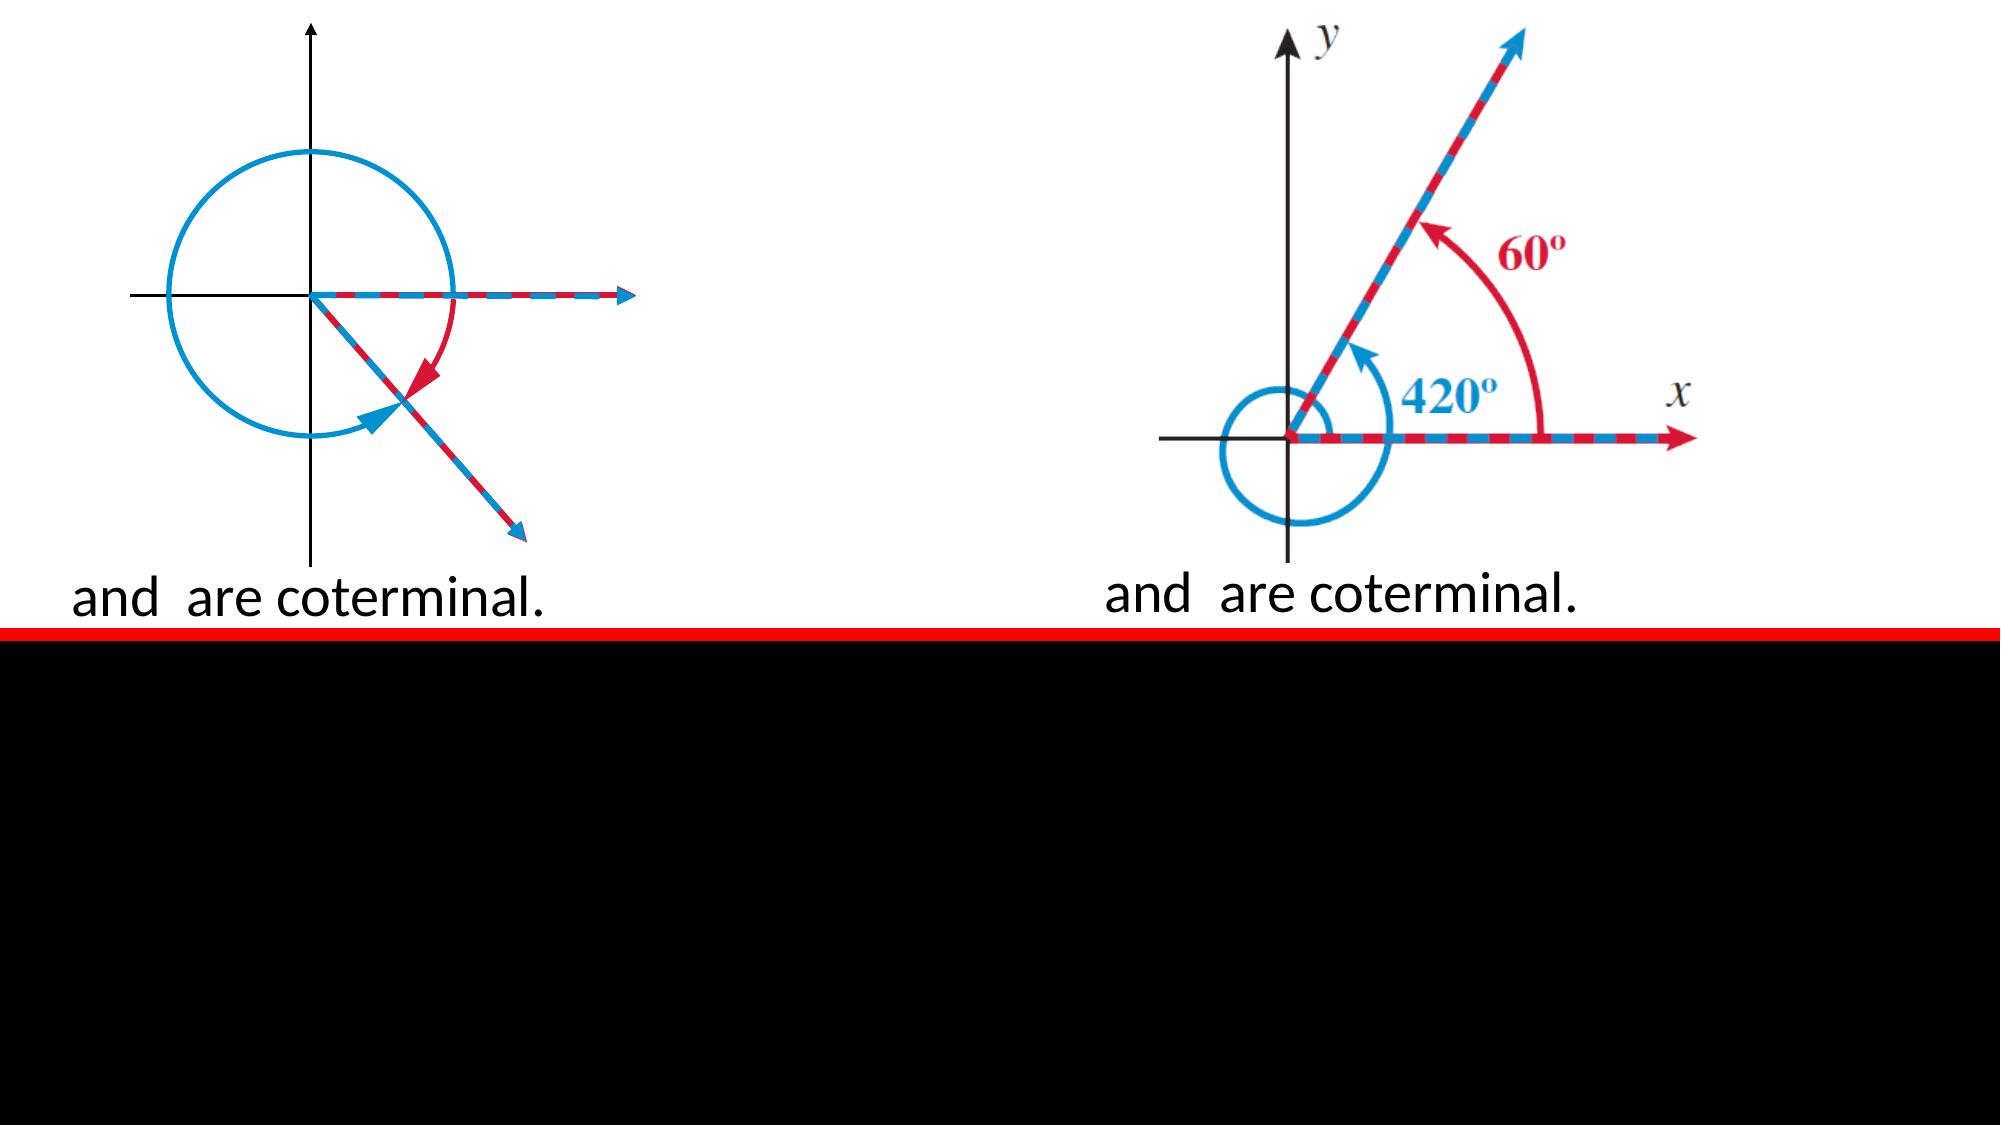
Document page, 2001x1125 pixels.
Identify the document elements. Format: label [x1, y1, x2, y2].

text_box [129, 22, 636, 568]
text_box [0, 641, 2000, 1125]
picture [1158, 12, 1712, 563]
